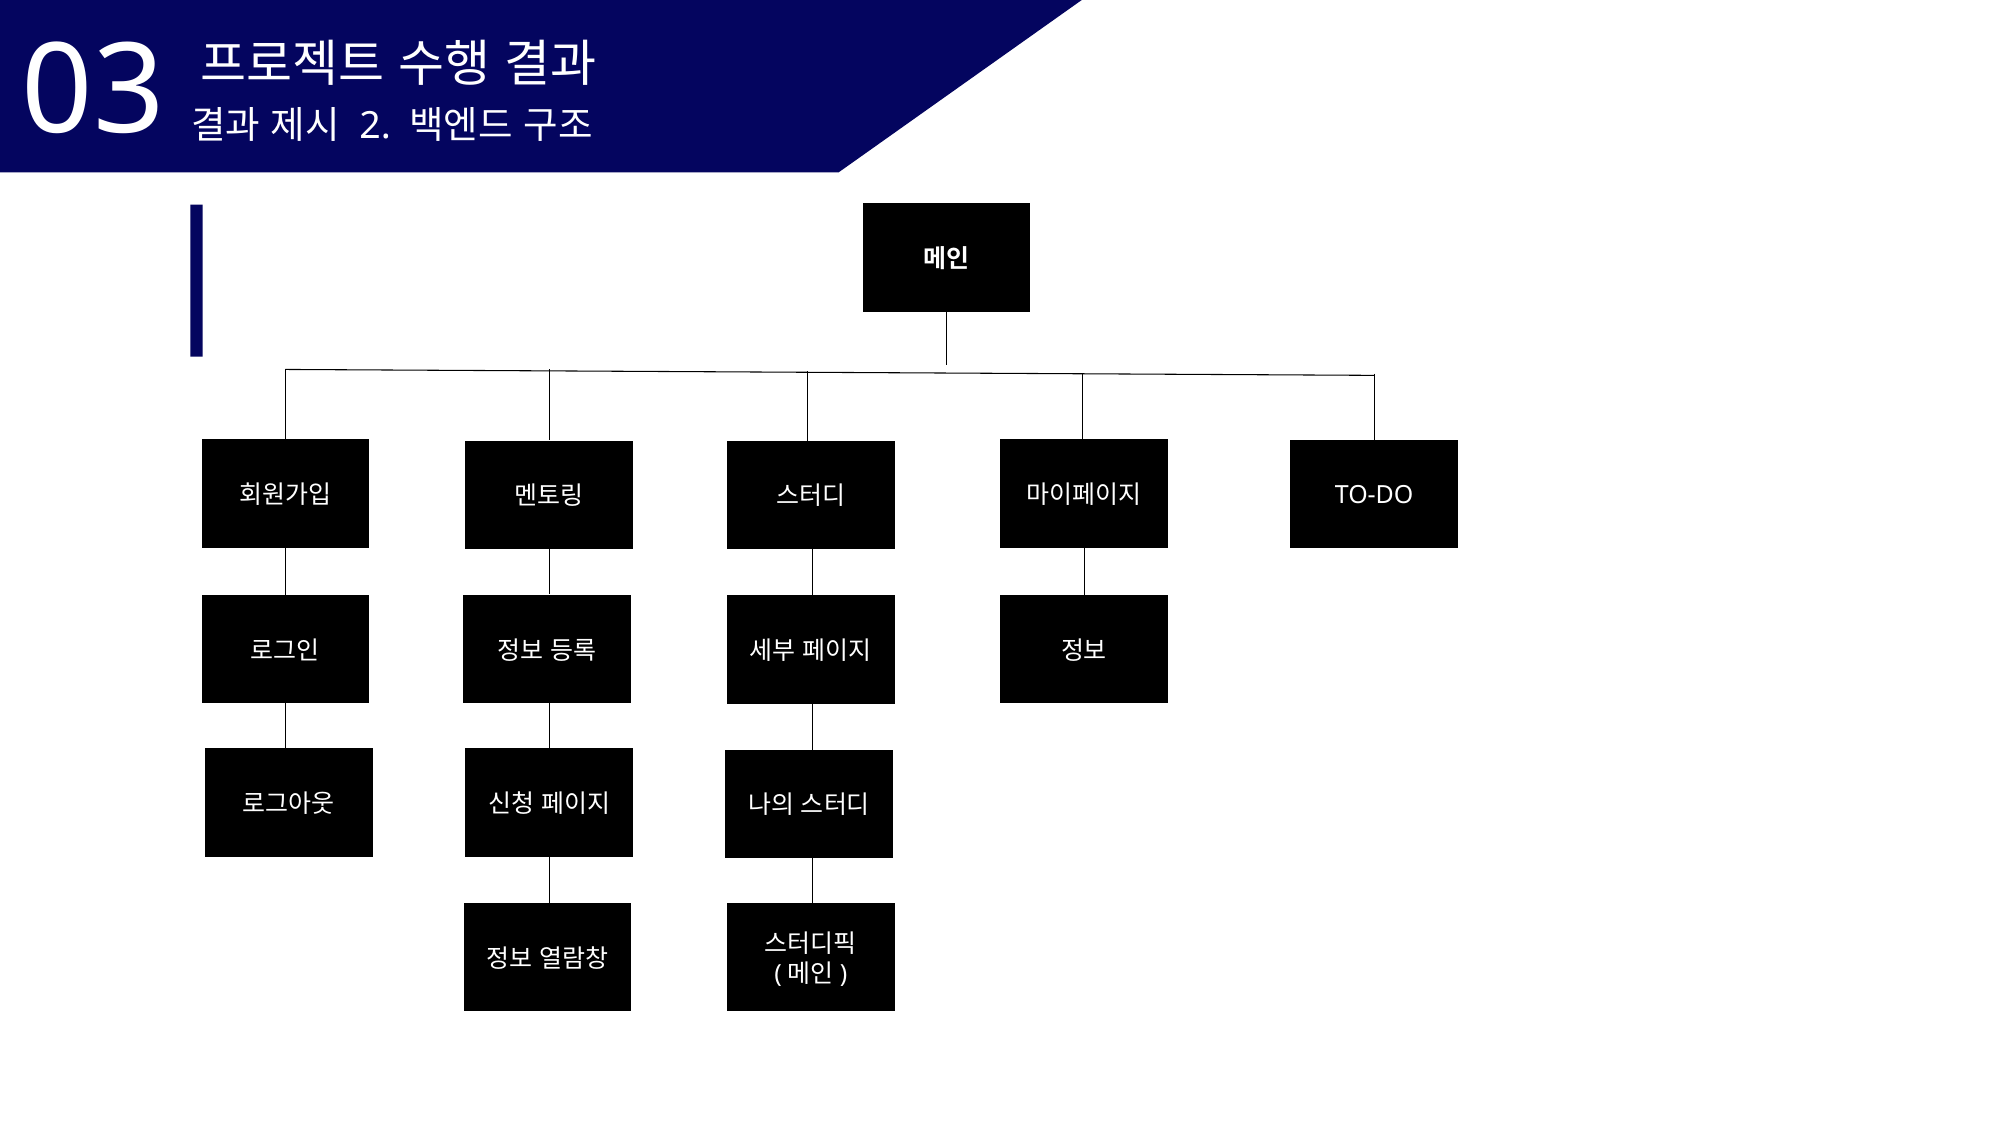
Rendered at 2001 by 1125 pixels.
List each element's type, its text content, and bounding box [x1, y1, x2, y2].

text_box 멘토링 [465, 441, 633, 549]
text_box 스터디픽 (메인) [727, 903, 895, 1011]
text_box 신청 페이지 [465, 748, 633, 857]
text_box 스터디 [727, 441, 895, 549]
text_box [0, 0, 1084, 174]
text_box 정보 등록 [463, 595, 631, 703]
text_box 마이페이지 [1000, 439, 1168, 548]
text_box 나의 스터디 [725, 750, 893, 858]
text_box 03 [7, 0, 180, 165]
text_box 정보 열람창 [464, 903, 631, 1011]
text_box 프로젝트 수행 결과 [186, 24, 612, 99]
text_box 로그인 [202, 595, 369, 703]
text_box TO-DO [1290, 440, 1458, 548]
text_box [286, 369, 549, 376]
text_box 정보 [1000, 595, 1168, 703]
text_box 결과 제시 2. 백엔드 구조 [176, 93, 608, 154]
text_box 회원가입 [202, 439, 369, 548]
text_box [550, 369, 1375, 376]
text_box 메인 [863, 203, 1030, 312]
text_box [189, 204, 204, 358]
text_box 로그아웃 [205, 748, 373, 857]
text_box 세부 페이지 [727, 595, 895, 704]
